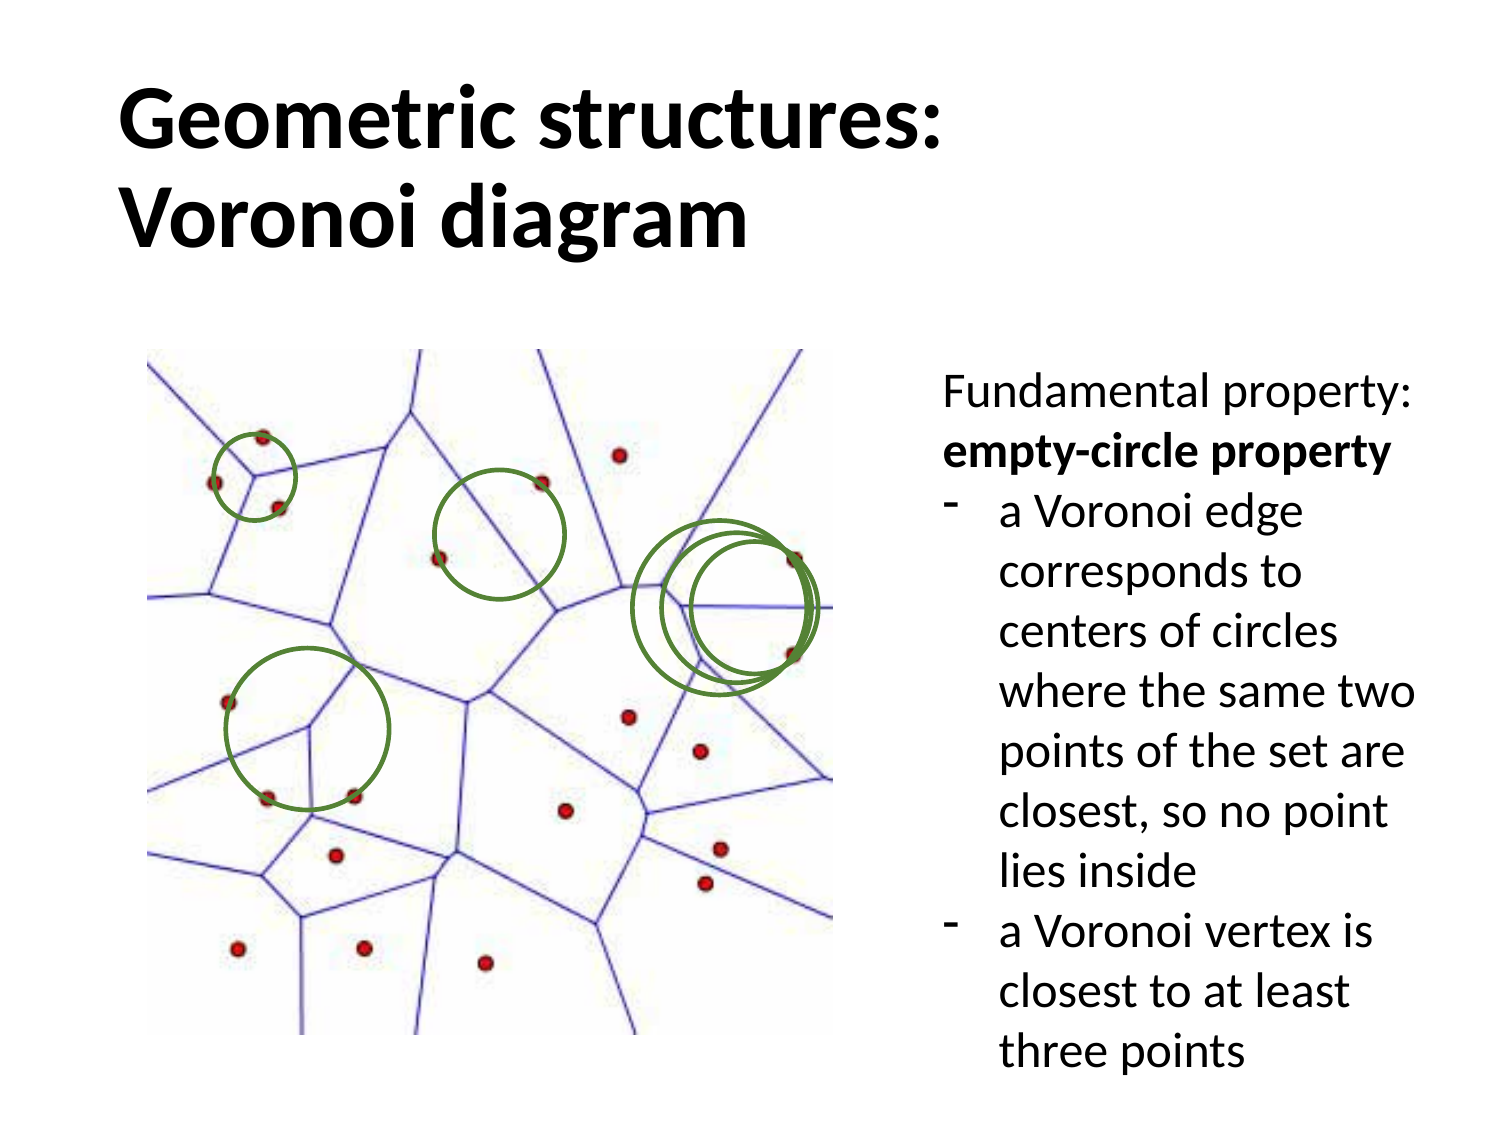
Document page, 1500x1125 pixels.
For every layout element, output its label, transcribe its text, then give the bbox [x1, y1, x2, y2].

text_box Fundamental property: empty-circle property a Voronoi edge corresponds to centers of circles where the same two points of the set are closest, so no point lies inside a Voronoi vertex is closest to at least three points [927, 349, 1448, 1085]
title Geometric structures: Voronoi diagram [103, 59, 1282, 278]
picture [147, 349, 833, 1035]
